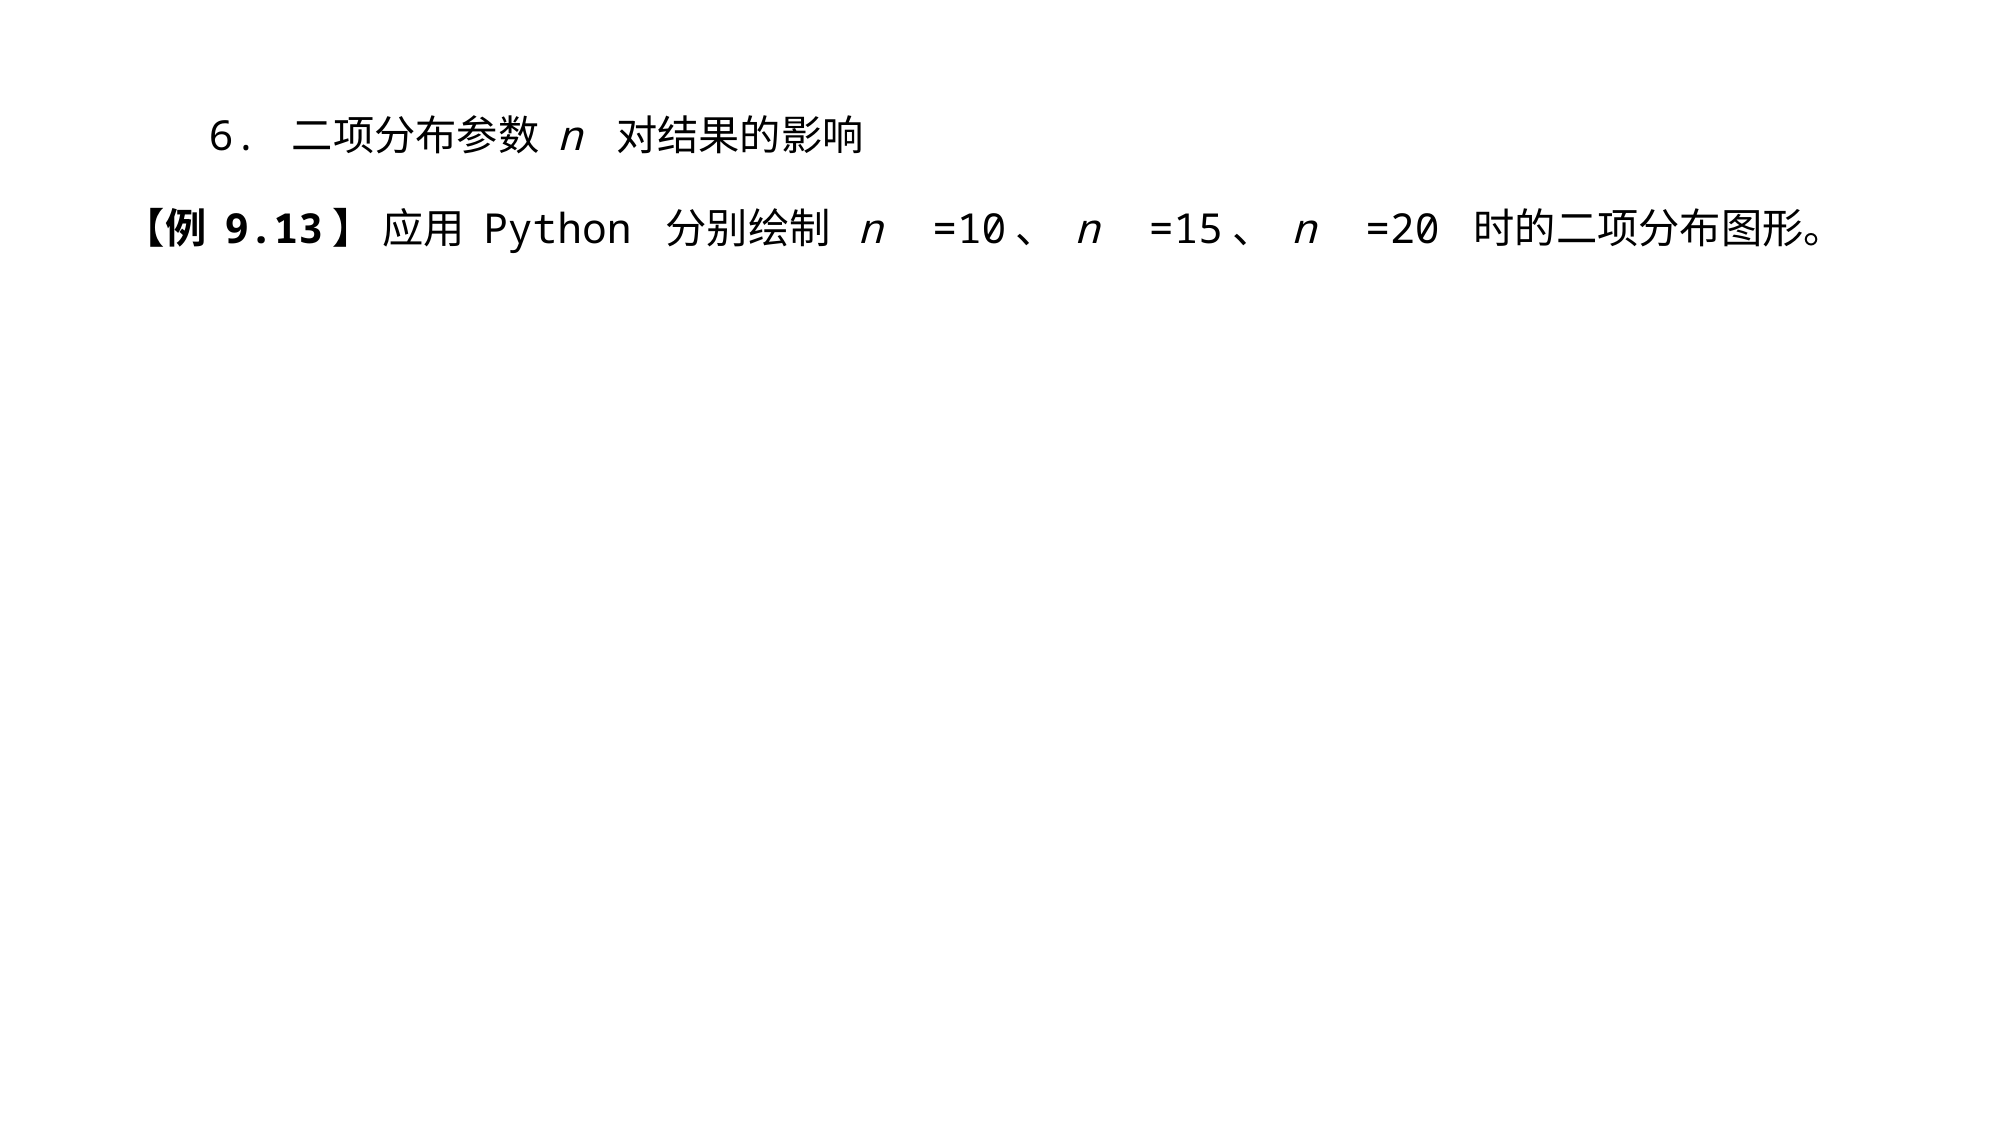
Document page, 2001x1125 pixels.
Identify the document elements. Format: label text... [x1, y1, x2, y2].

list 6. 二项分布参数 n 对结果的影响 【例 9.13】 应用 Python 分别绘制 n =10、 n =15、 n =20 时的二项分布图形。 [108, 77, 1909, 314]
